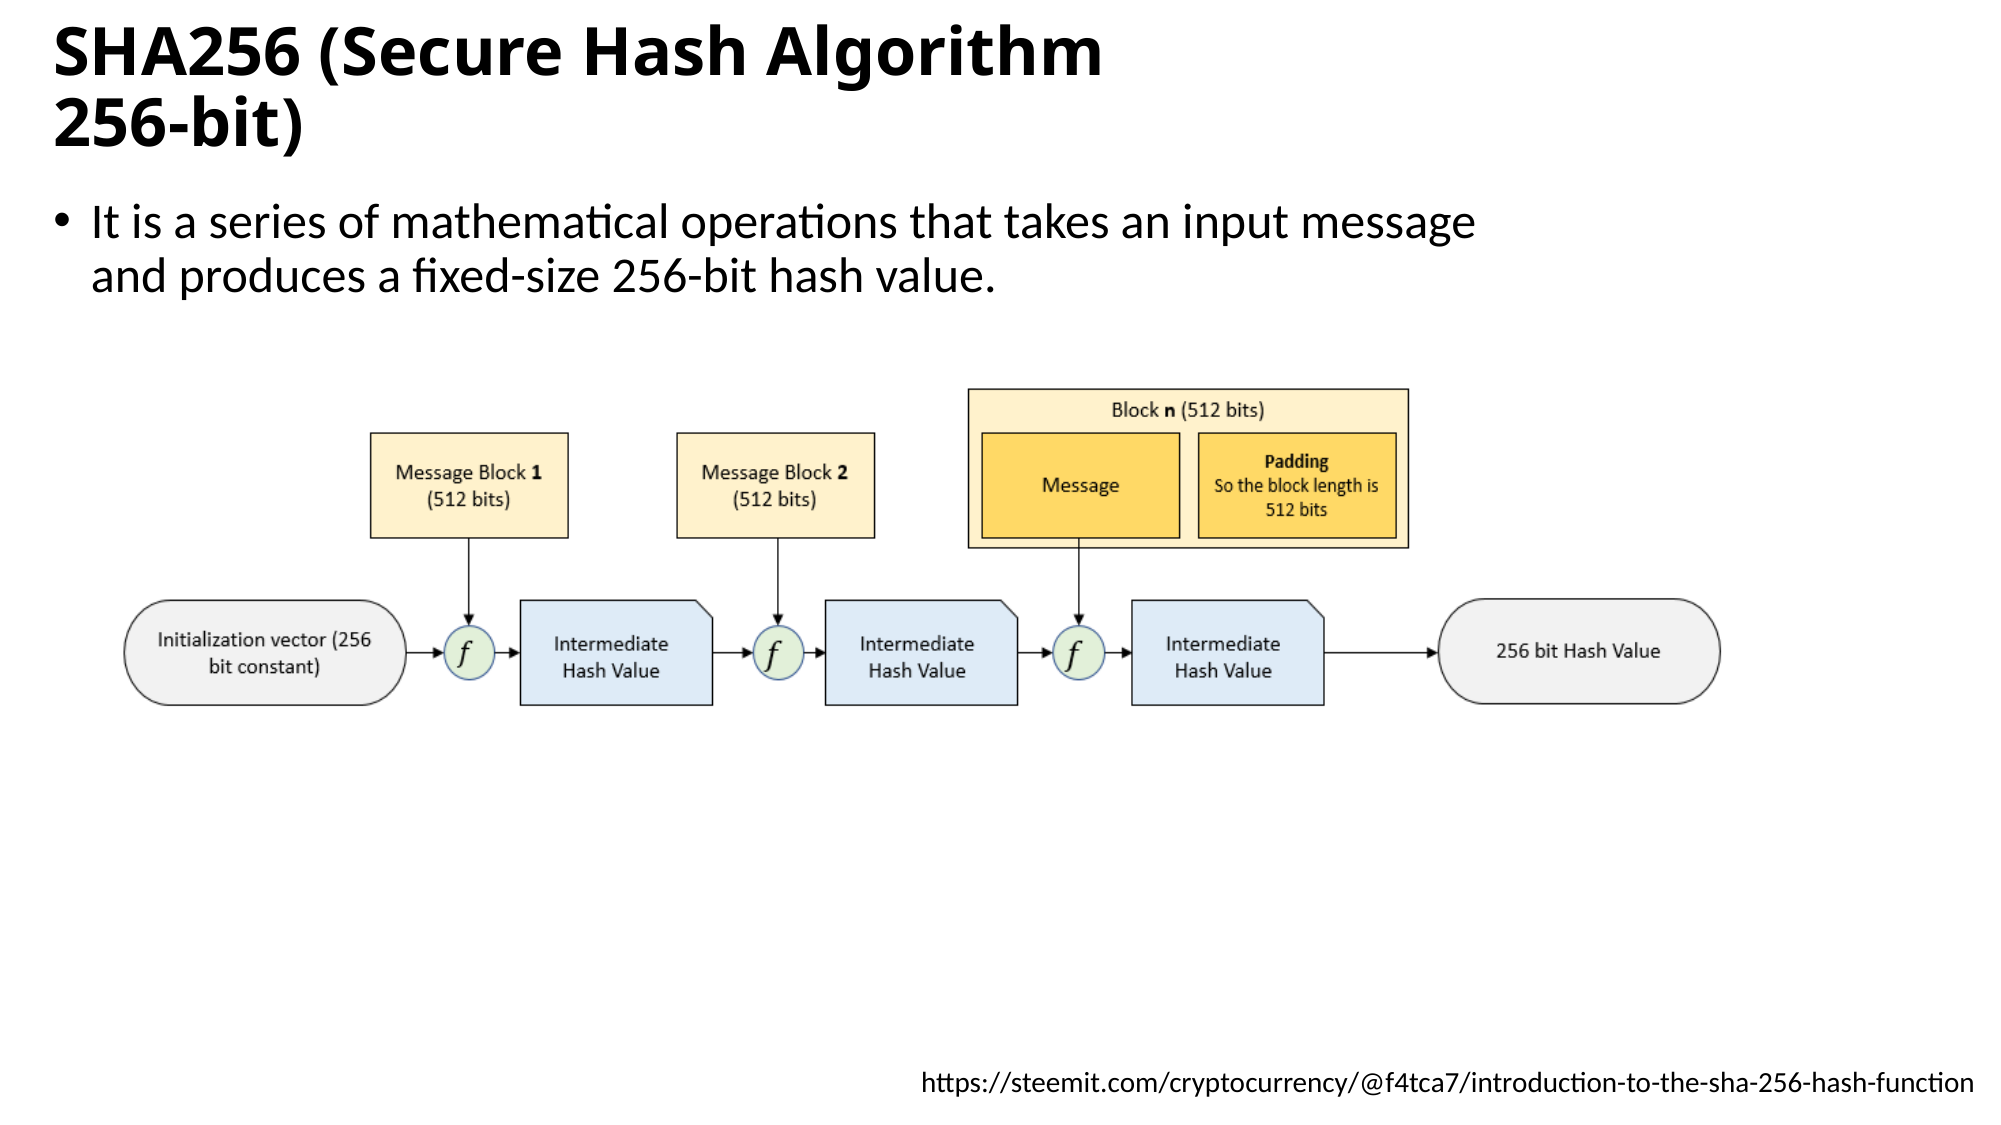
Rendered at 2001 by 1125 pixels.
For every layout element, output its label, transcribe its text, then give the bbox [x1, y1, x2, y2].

picture [91, 349, 1762, 750]
text_box https://steemit.com/cryptocurrency/@f4tca7/introduction-to-the-sha-256-hash-function [896, 1055, 2000, 1106]
list It is a series of mathematical operations that takes an input message and produces a fixed-size 256-bit hash value. [38, 188, 1509, 329]
title SHA256 (Secure Hash Algorithm 256-bit) [38, 18, 1256, 160]
